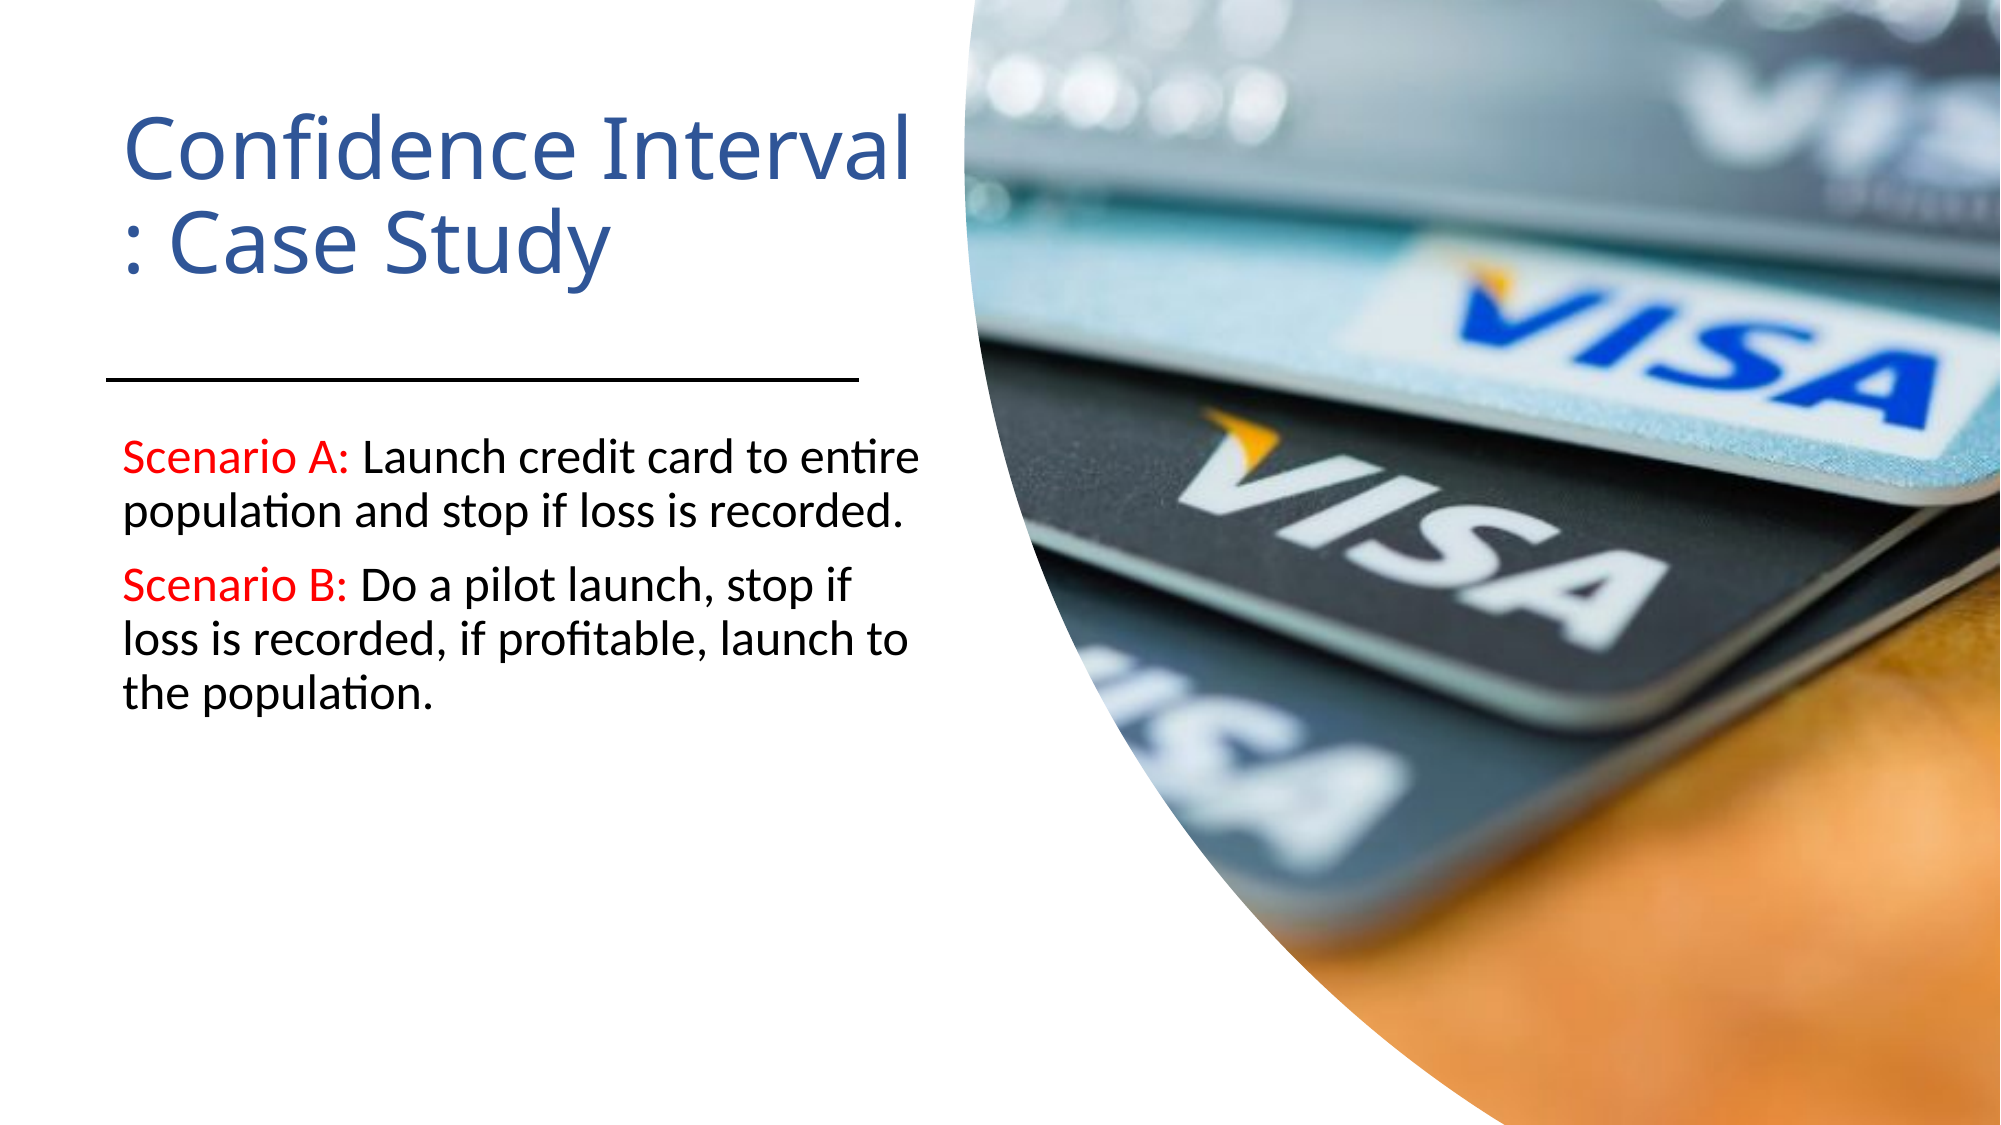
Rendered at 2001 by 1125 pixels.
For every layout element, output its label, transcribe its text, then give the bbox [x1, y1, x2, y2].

title Confidence Interval : Case Study [107, 59, 948, 338]
list Scenario A: Launch credit card to entire population and stop if loss is recorded. Scenario B: Do a pilot launch, stop if loss is recorded, if profitable, launch to the population. [107, 422, 948, 991]
picture [964, 0, 2000, 1125]
